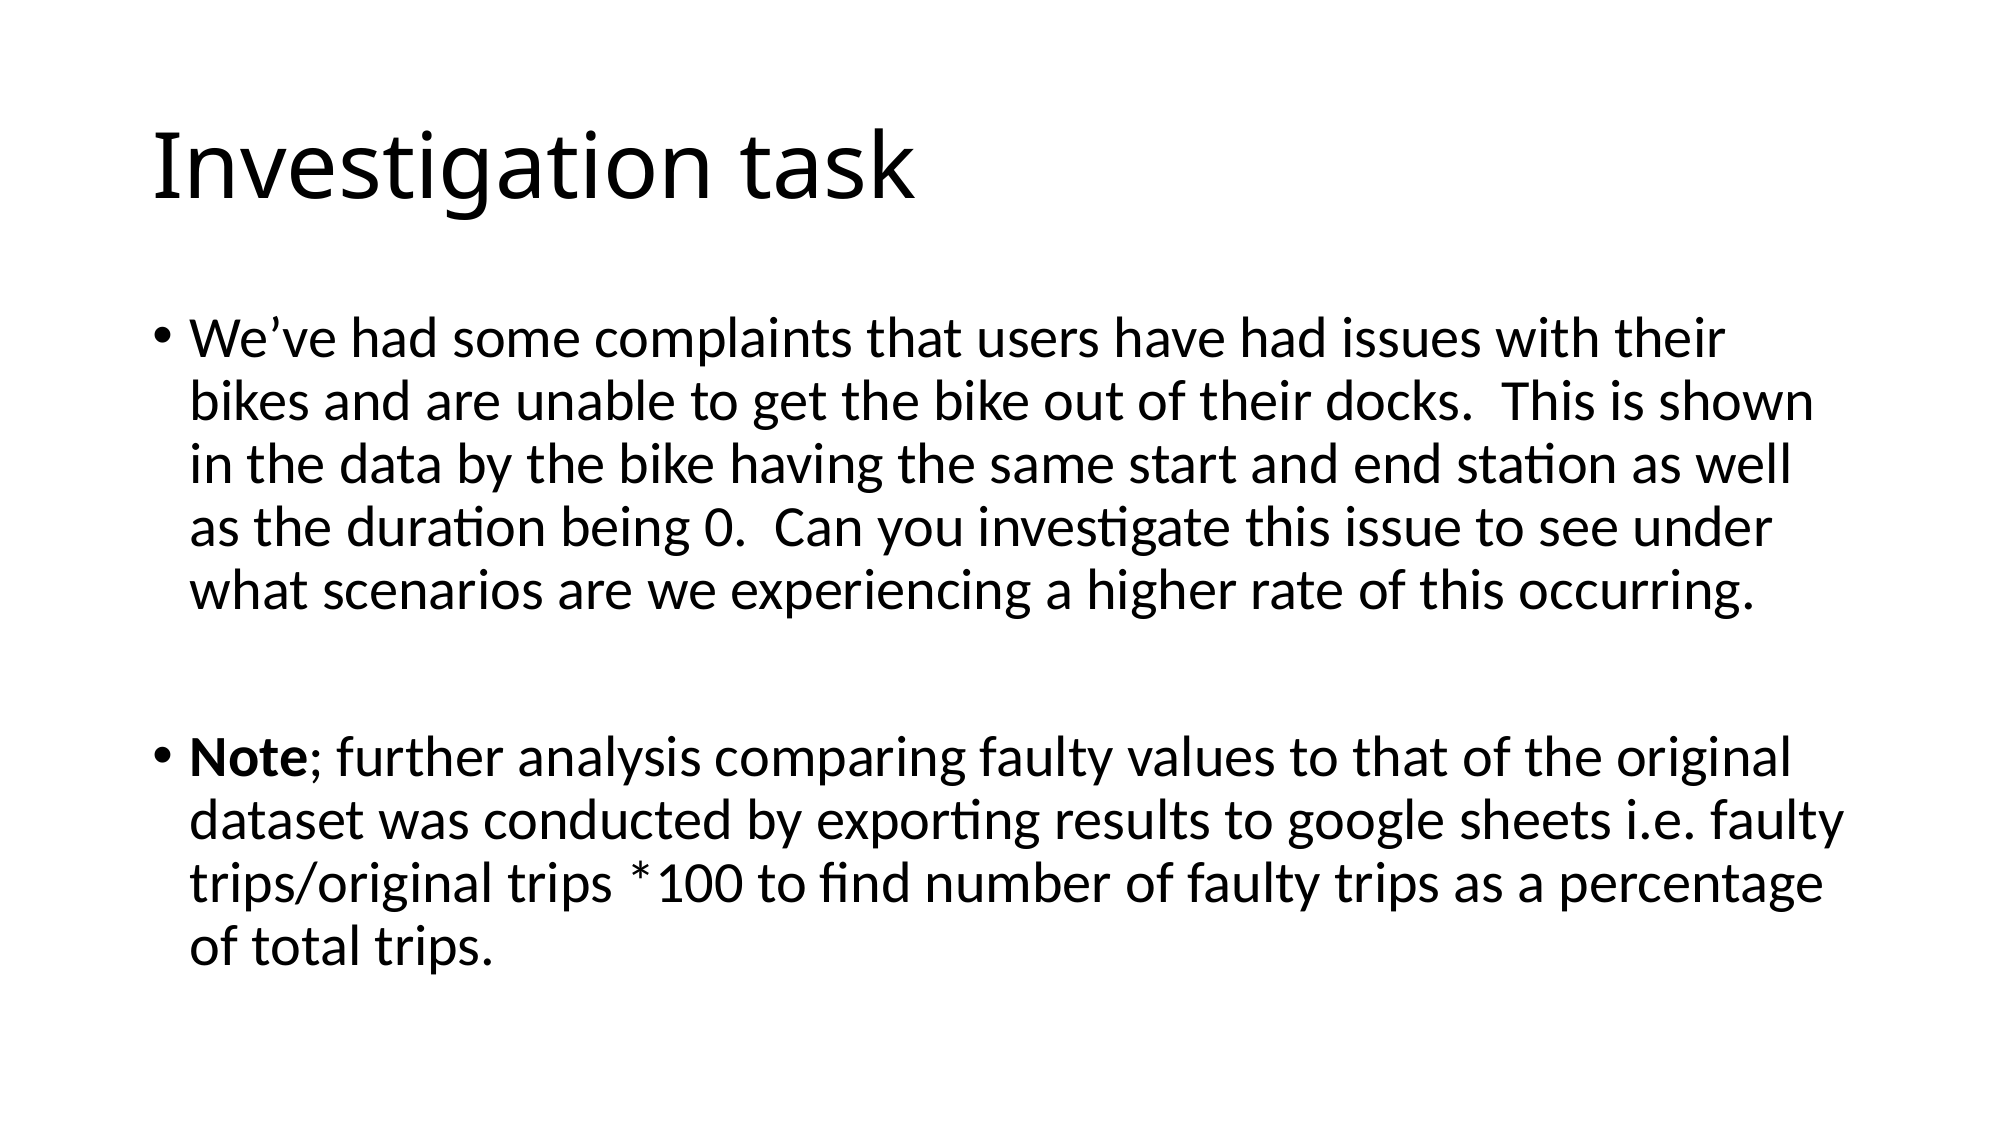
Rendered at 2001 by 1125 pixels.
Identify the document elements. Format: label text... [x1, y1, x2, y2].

title Investigation task [137, 59, 1863, 278]
list We’ve had some complaints that users have had issues with their bikes and are unable to get the bike out of their docks. This is shown in the data by the bike having the same start and end station as well as the duration being 0. Can you investigate this issue to see under what scenarios are we experiencing a higher rate of this occurring. Note; further analysis comparing faulty values to that of the original dataset was conducted by exporting results to google sheets i.e. faulty trips/original trips *100 to find number of faulty trips as a percentage of total trips. [137, 299, 1863, 1014]
